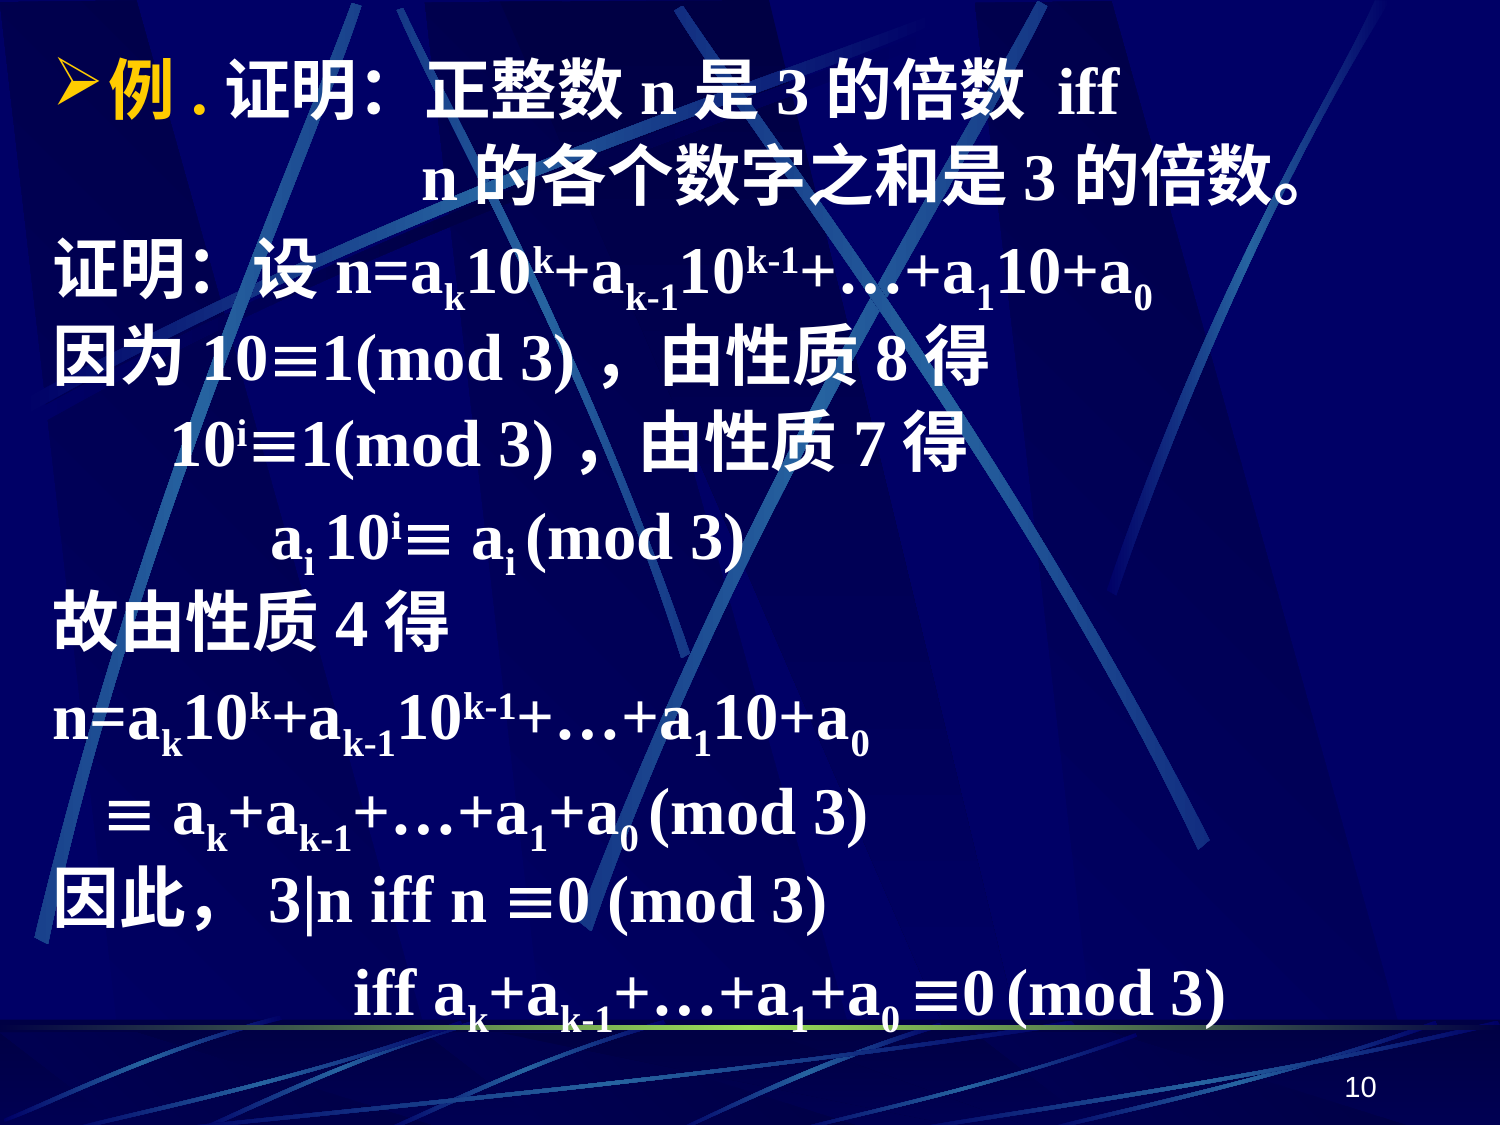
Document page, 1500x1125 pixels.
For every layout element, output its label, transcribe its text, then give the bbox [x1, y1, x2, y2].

slide_number 10 [1079, 1035, 1393, 1111]
list 例.证明：正整数n是3的倍数 iff n的各个数字之和是3的倍数。 证明：设n=ak10k+ak-110k-1+…+a110+a0 因为101(mod 3)，由性质8得 10i1(mod 3)，由性质7得 ai 10i ai (mod 3) 故由性质4得 n=ak10k+ak-110k-1+…+a110+a0  ak+ak-1+…+a1+a0 (mod 3) 因此，3|n iff n 0 (mod 3) iff ak+ak-1+…+a1+a0 0 (mod 3) [37, 50, 1500, 1075]
footer [516, 1035, 993, 1111]
